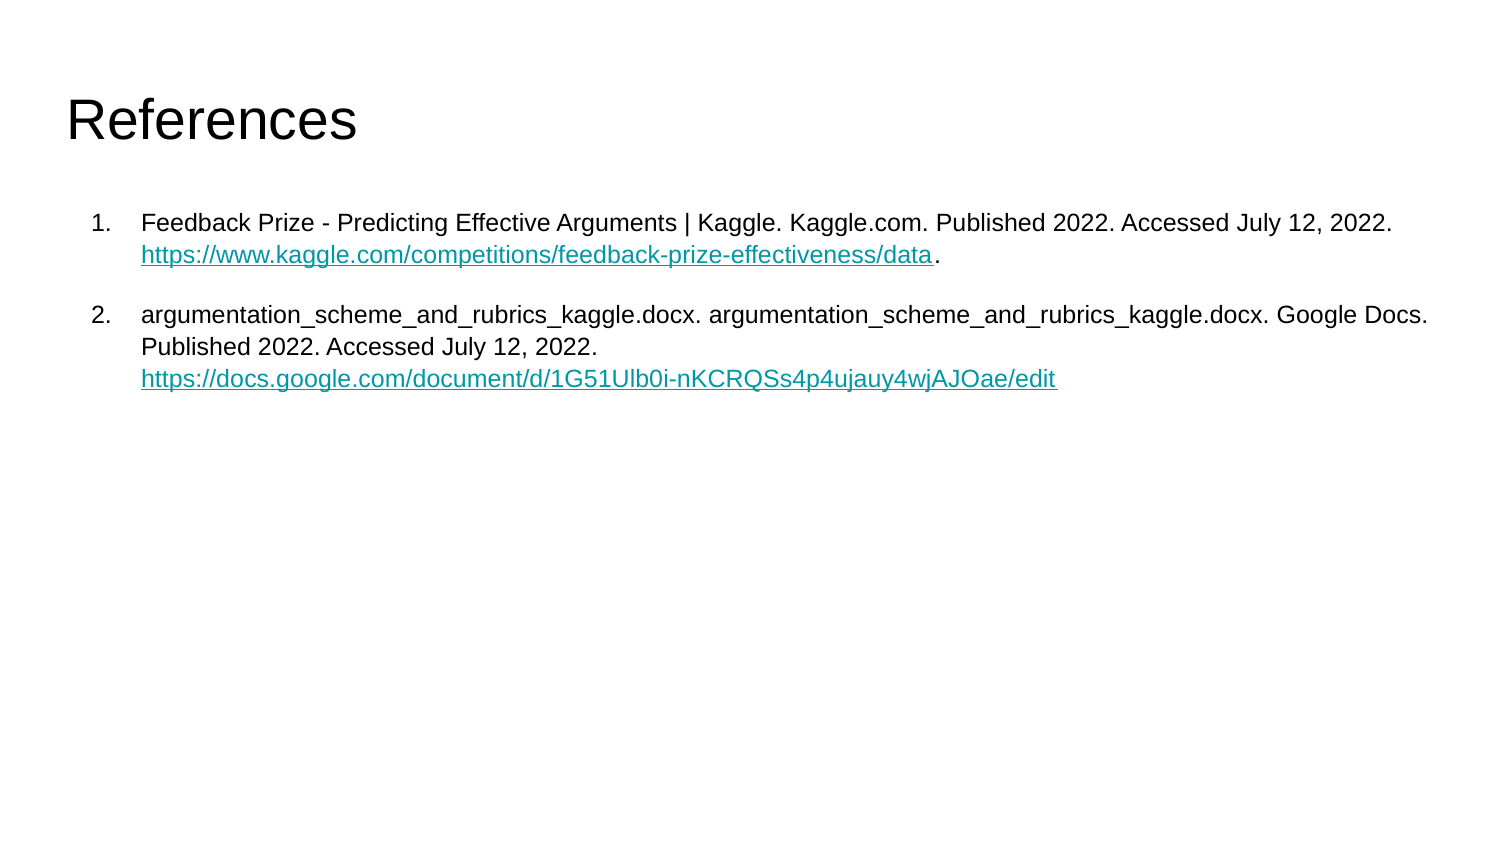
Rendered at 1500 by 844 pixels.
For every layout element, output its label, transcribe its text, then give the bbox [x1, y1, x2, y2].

list Feedback Prize - Predicting Effective Arguments | Kaggle. Kaggle.com. Published 2022. Accessed July 12, 2022. https://www.kaggle.com/competitions/feedback-prize-effectiveness/data‌. argumentation_scheme_and_rubrics_kaggle.docx. argumentation_scheme_and_rubrics_kaggle.docx. Google Docs. Published 2022. Accessed July 12, 2022. https://docs.google.com/document/d/1G51Ulb0i-nKCRQSs4p4ujauy4wjAJOae/edit [51, 189, 1449, 750]
title References [51, 72, 1449, 167]
